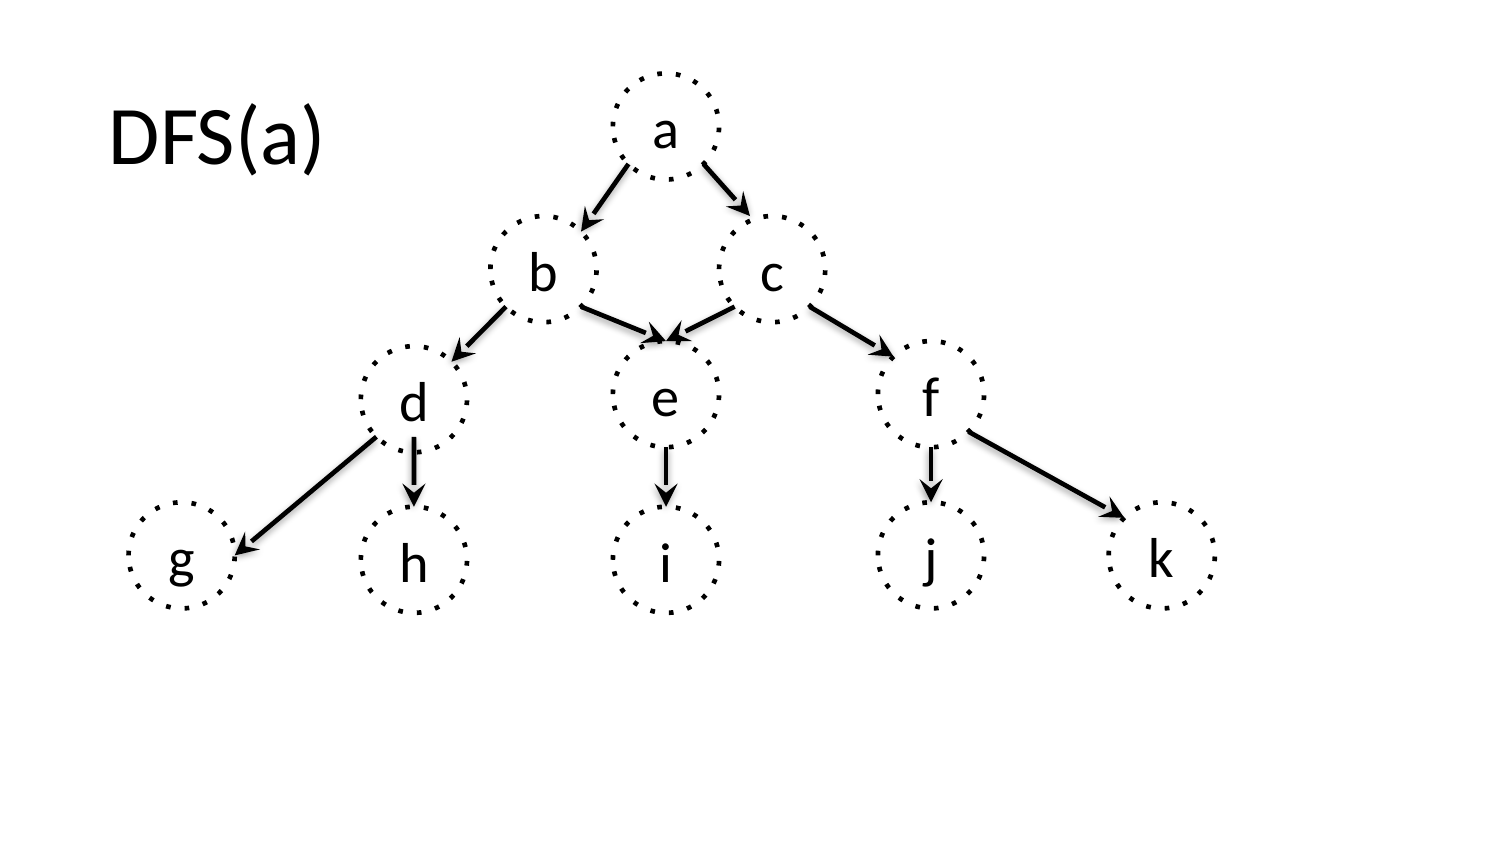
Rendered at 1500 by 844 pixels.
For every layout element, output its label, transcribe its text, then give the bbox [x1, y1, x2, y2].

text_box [580, 163, 629, 232]
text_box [703, 163, 751, 217]
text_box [809, 306, 894, 357]
text_box c [719, 216, 826, 323]
text_box h [360, 506, 468, 613]
text_box j [877, 502, 985, 609]
text_box g [128, 502, 235, 609]
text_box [451, 306, 507, 362]
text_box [580, 306, 664, 342]
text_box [234, 436, 377, 556]
text_box DFS(a) [93, 73, 398, 190]
text_box i [612, 507, 720, 613]
text_box a [612, 73, 720, 180]
text_box b [490, 216, 597, 323]
text_box e [612, 351, 720, 448]
text_box k [1108, 502, 1215, 609]
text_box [968, 431, 1125, 519]
text_box d [360, 346, 468, 452]
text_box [665, 306, 735, 342]
text_box f [877, 341, 985, 448]
